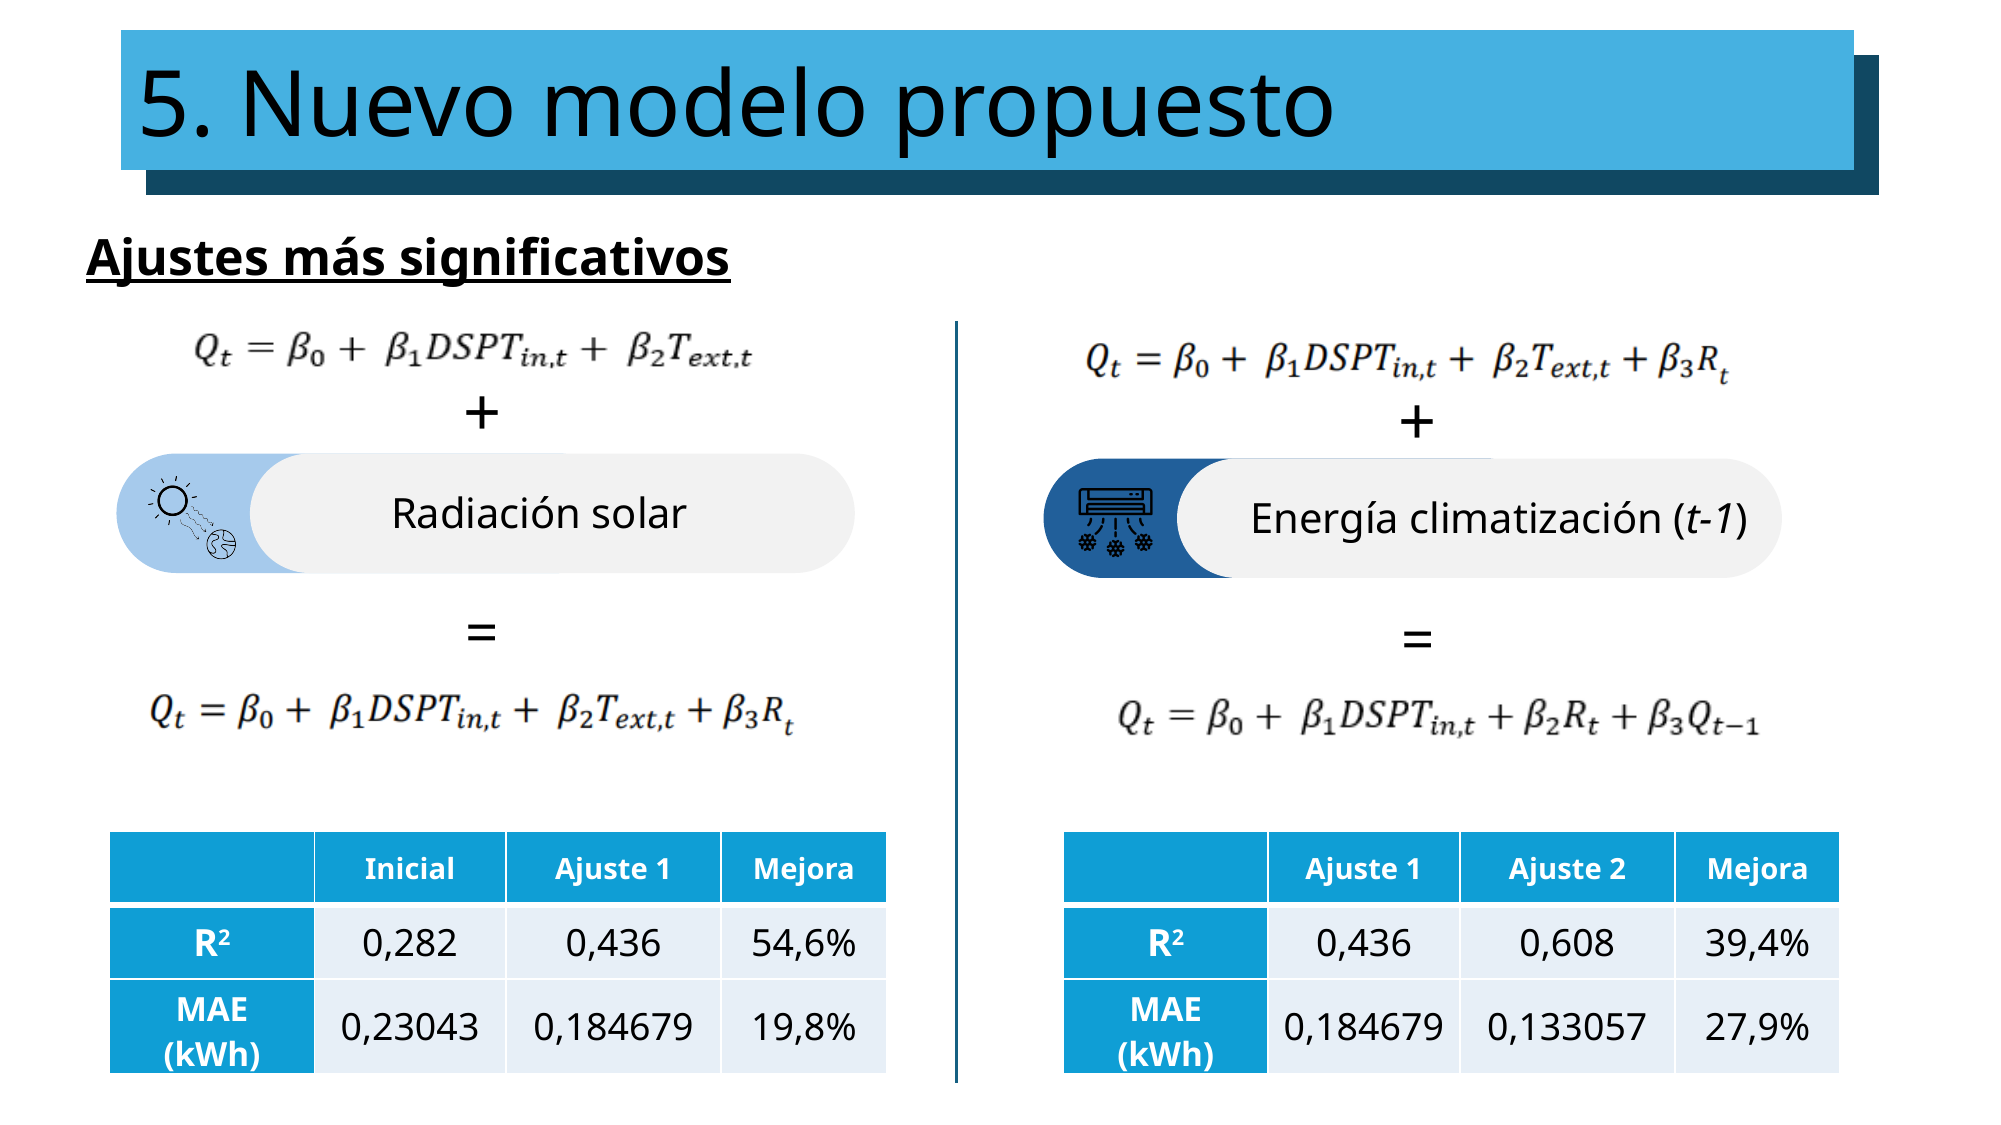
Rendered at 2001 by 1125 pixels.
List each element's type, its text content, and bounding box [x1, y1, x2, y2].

table_cell 0,436 [507, 908, 720, 978]
text_box + [422, 400, 543, 453]
picture [148, 473, 237, 562]
table_header [110, 832, 314, 902]
table_cell 0,23043 [315, 980, 505, 1073]
text_box = [1344, 594, 1492, 652]
table_cell R2 [1064, 908, 1267, 978]
table_cell MAE (kWh) [1064, 980, 1267, 1073]
table_header [1064, 832, 1267, 902]
picture [147, 272, 805, 400]
picture [1057, 307, 1778, 416]
picture [1075, 652, 1793, 773]
picture [1075, 482, 1156, 563]
table_cell 19,8% [722, 980, 886, 1073]
table_cell 39,4% [1676, 908, 1839, 978]
table_cell 0,282 [315, 908, 505, 978]
table_cell 0,133057 [1461, 980, 1674, 1073]
picture [122, 658, 843, 767]
text_box = [408, 587, 556, 658]
text_box + [1357, 416, 1479, 457]
table_header Inicial [315, 832, 505, 902]
table_header Mejora [1676, 832, 1839, 902]
table_header Mejora [722, 832, 886, 902]
text_box [116, 453, 249, 574]
text_box Ajustes más significativos [71, 218, 887, 293]
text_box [249, 453, 856, 574]
title 5. Nuevo modelo propuesto [122, 45, 1737, 155]
table_header Ajuste 1 [507, 832, 720, 902]
table_cell MAE (kWh) [110, 980, 314, 1073]
table_header Ajuste 2 [1461, 832, 1674, 902]
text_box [1176, 457, 1783, 579]
table_cell R2 [110, 908, 314, 978]
table_cell 0,184679 [507, 980, 720, 1073]
text_box [121, 30, 1854, 170]
table_cell 27,9% [1676, 980, 1839, 1073]
table_cell 0,436 [1269, 908, 1459, 978]
table_cell 0,608 [1461, 908, 1674, 978]
table_cell 54,6% [722, 908, 886, 978]
table_header Ajuste 1 [1269, 832, 1459, 902]
text_box [146, 55, 1879, 195]
text_box [1043, 458, 1176, 578]
table_cell 0,184679 [1269, 980, 1459, 1073]
